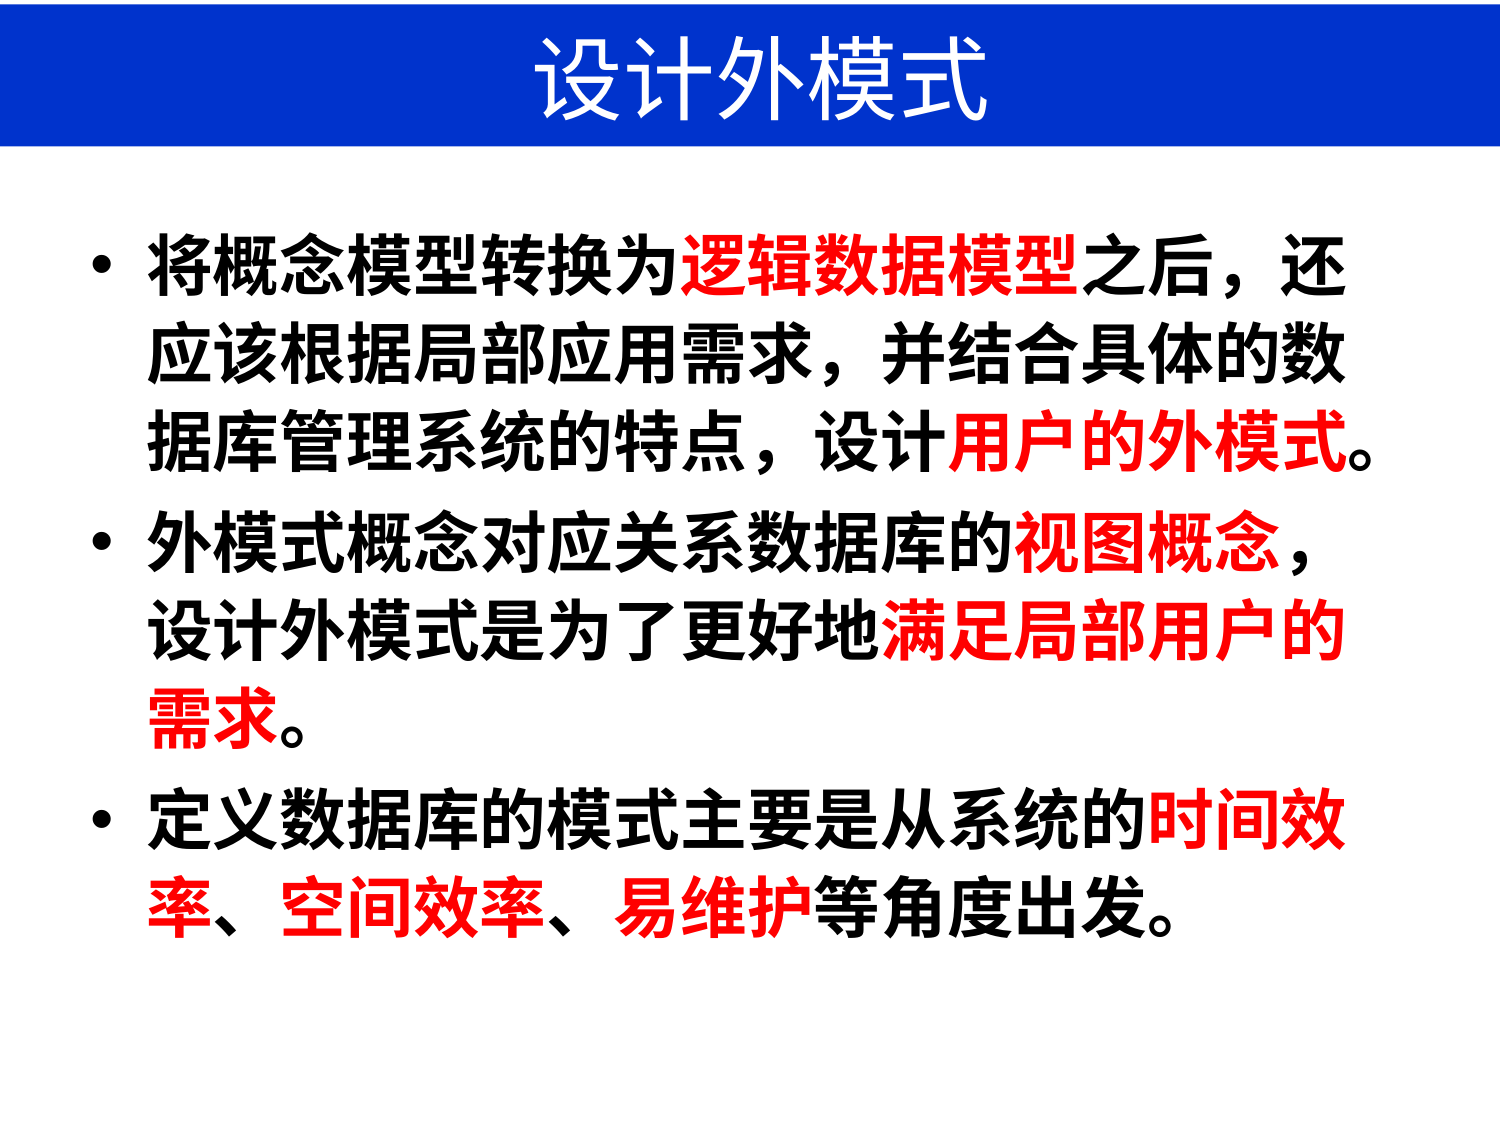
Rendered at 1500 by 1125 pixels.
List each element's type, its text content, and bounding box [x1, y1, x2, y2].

title 设计外模式 [75, 19, 1425, 135]
list 将概念模型转换为逻辑数据模型之后，还应该根据局部应用需求，并结合具体的数据库管理系统的特点，设计用户的外模式。 外模式概念对应关系数据库的视图概念，设计外模式是为了更好地满足局部用户的需求。 定义数据库的模式主要是从系统的时间效率、空间效率、易维护等角度出发。 [75, 208, 1425, 1013]
